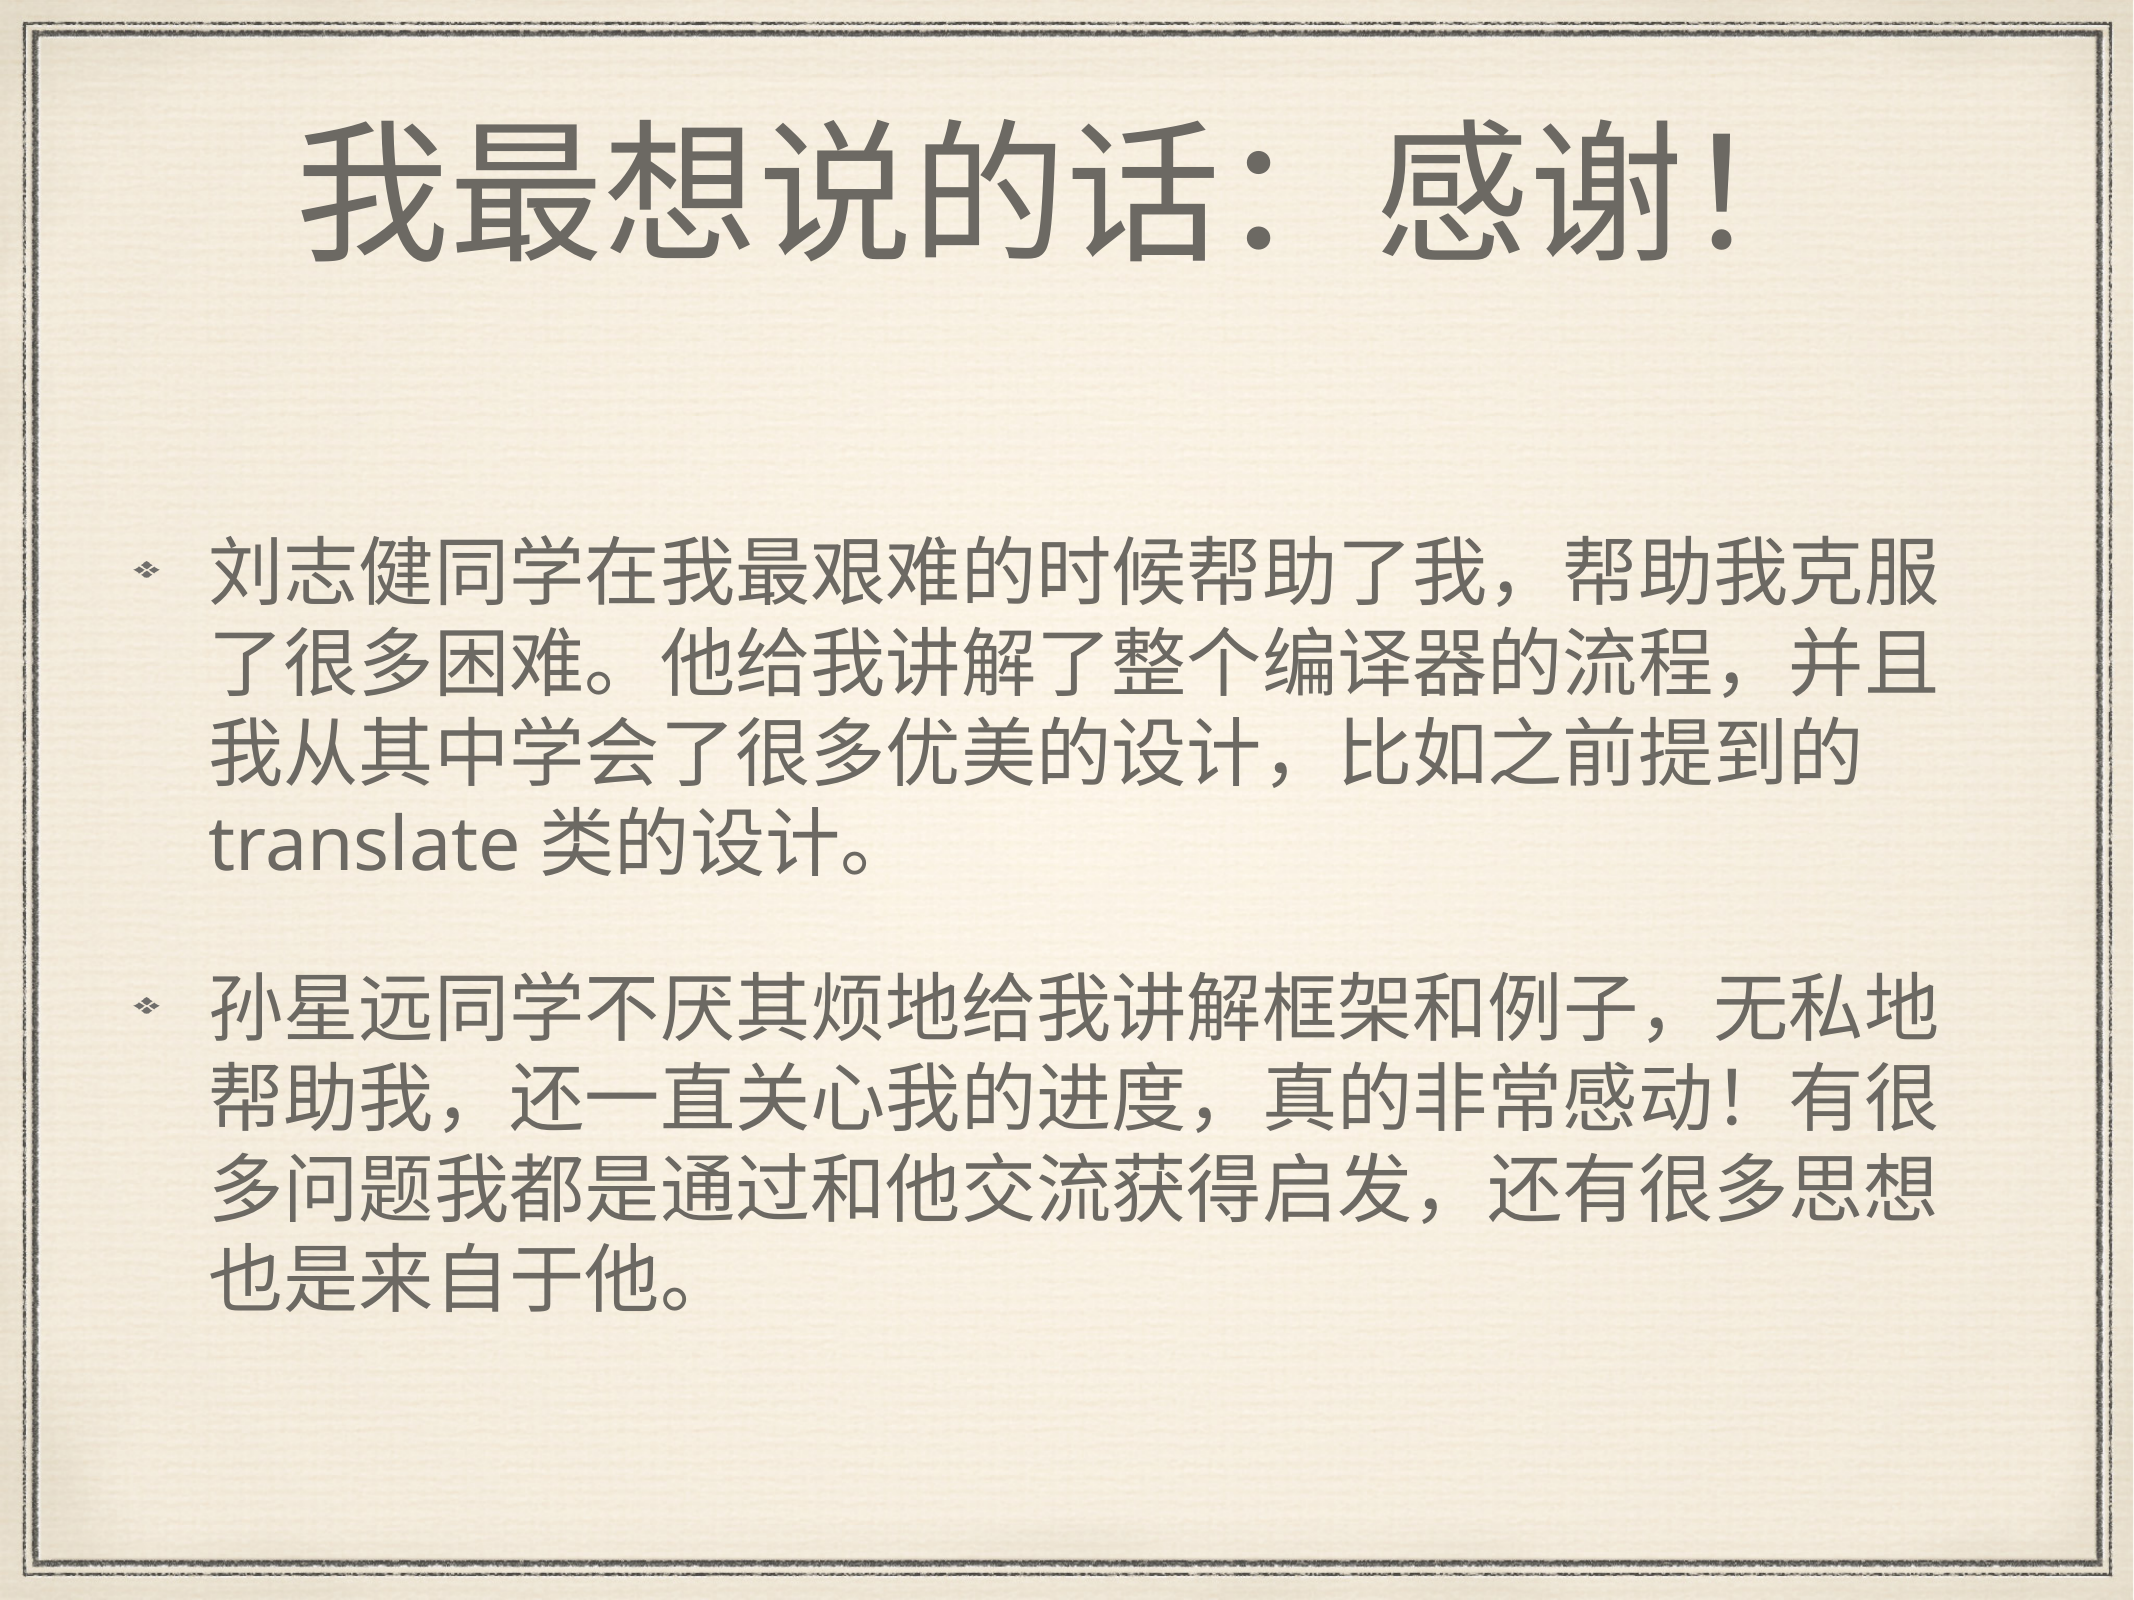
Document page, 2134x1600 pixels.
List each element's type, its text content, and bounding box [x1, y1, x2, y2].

title 我最想说的话：感谢！ [124, 61, 2009, 313]
list 刘志健同学在我最艰难的时候帮助了我，帮助我克服了很多困难。他给我讲解了整个编译器的流程，并且我从其中学会了很多优美的设计，比如之前提到的translate类的设计。 孙星远同学不厌其烦地给我讲解框架和例子，无私地帮助我，还一直关心我的进度，真的非常感动！有很多问题我都是通过和他交流获得启发，还有很多思想也是来自于他。 [124, 453, 2009, 1393]
picture [0, 0, 2134, 1600]
